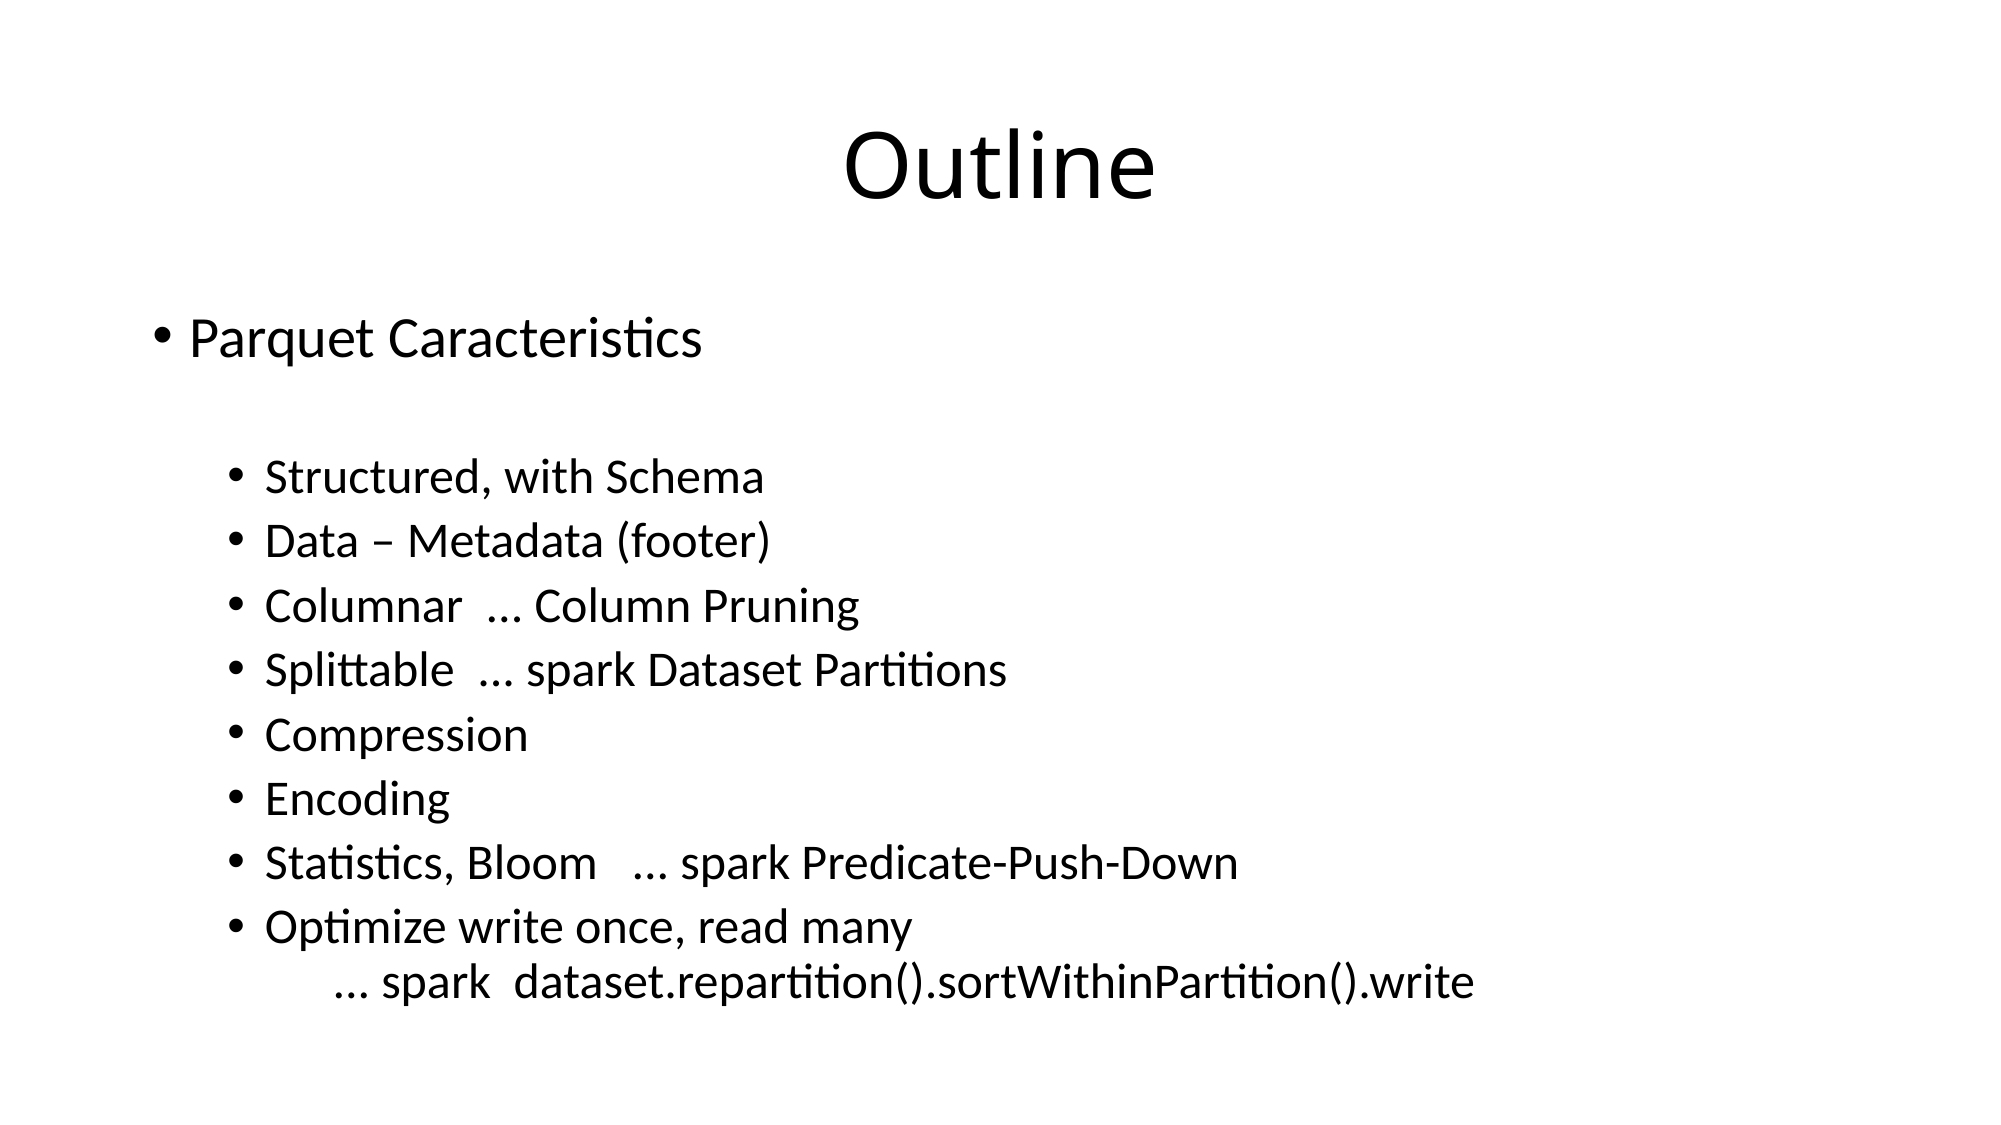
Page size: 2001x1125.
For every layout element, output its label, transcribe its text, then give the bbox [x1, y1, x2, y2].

list Parquet Caracteristics Structured, with Schema Data – Metadata (footer) Columnar ... Column Pruning Splittable ... spark Dataset Partitions Compression Encoding Statistics, Bloom ... spark Predicate-Push-Down Optimize write once, read many ... spark dataset.repartition().sortWithinPartition().write [137, 299, 1863, 1014]
title Outline [137, 59, 1863, 278]
